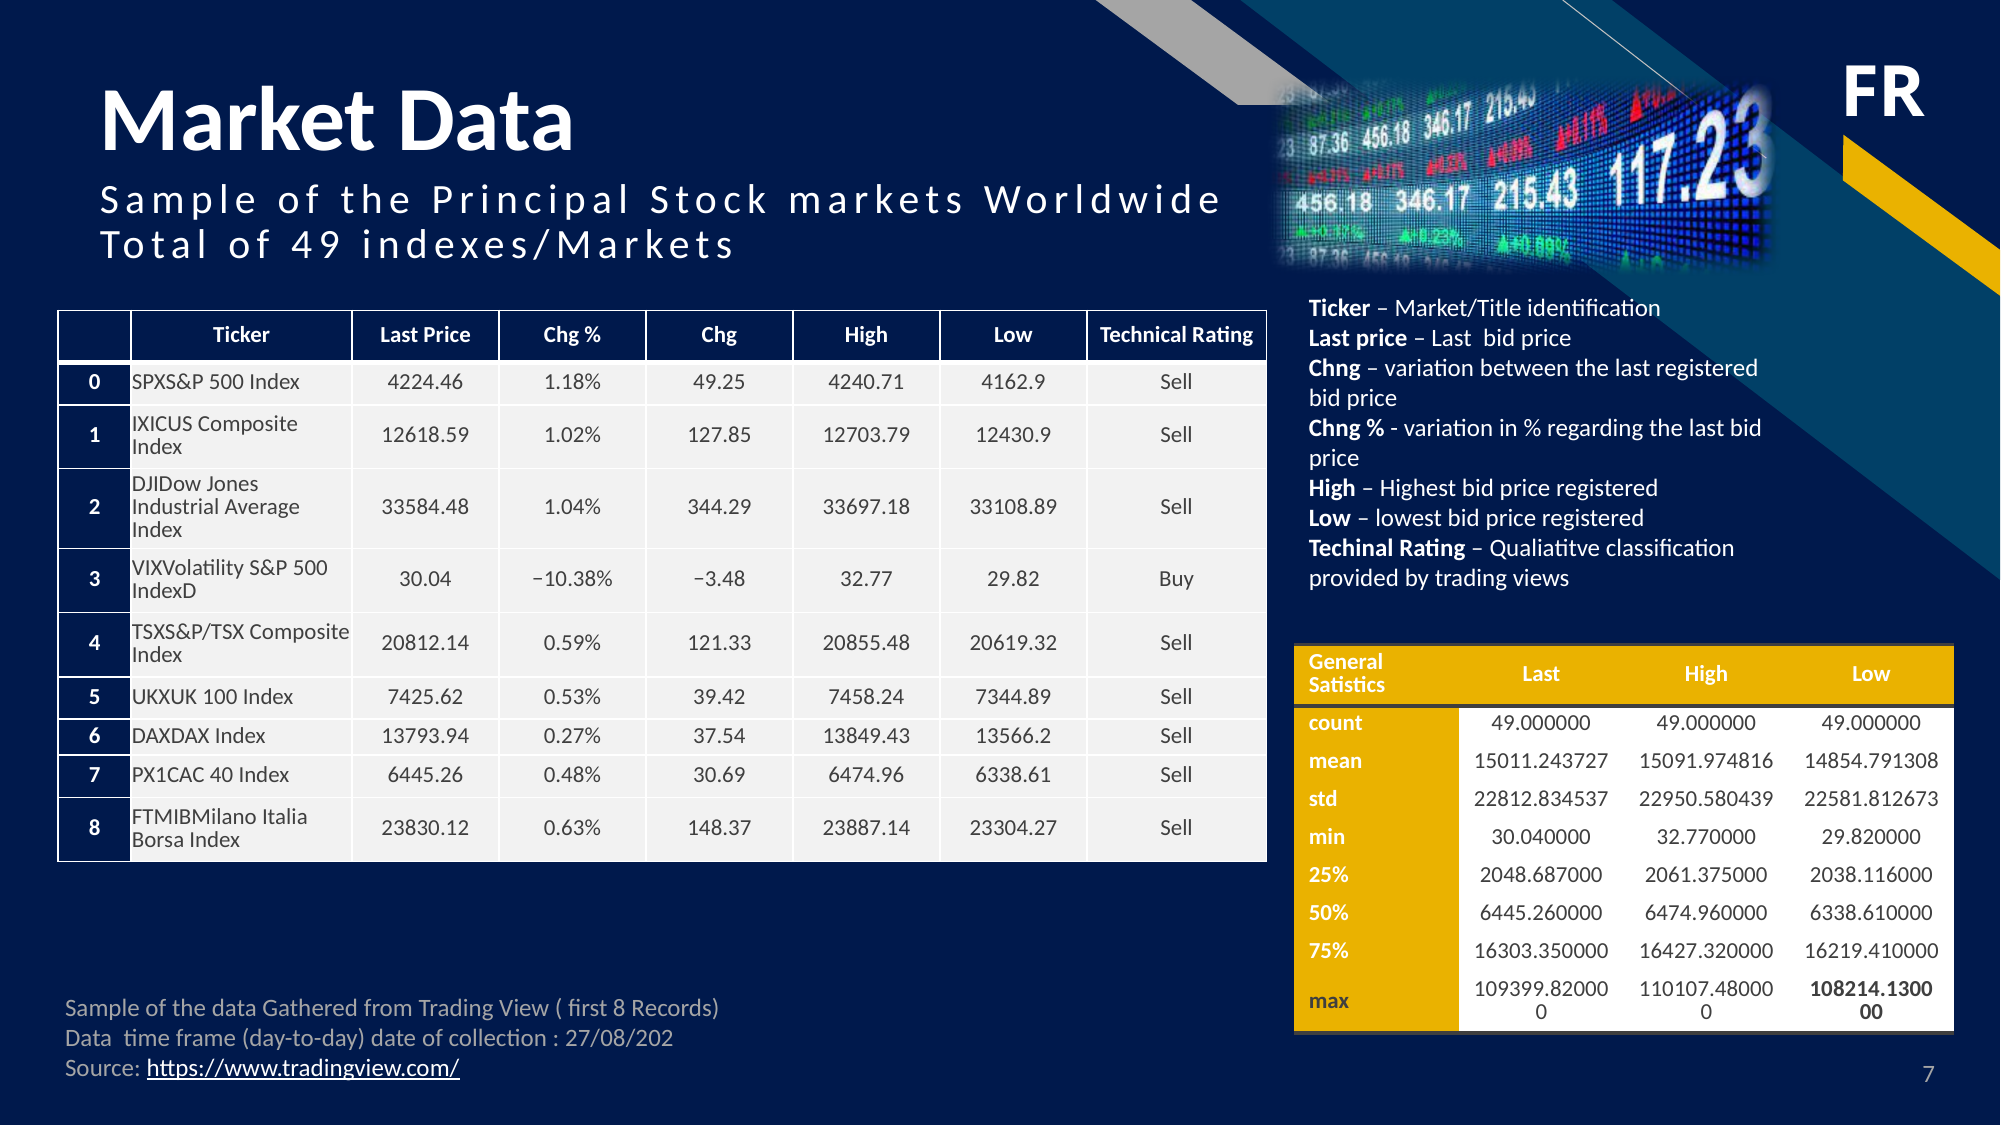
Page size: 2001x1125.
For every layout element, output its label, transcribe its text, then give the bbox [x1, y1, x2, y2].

table_cell 0.27% [500, 720, 645, 754]
table_cell 6338.610000 [1789, 896, 1954, 934]
table_cell DAXDAX Index [132, 720, 351, 754]
table_cell 50% [1294, 896, 1459, 934]
table_cell 2048.687000 [1459, 858, 1624, 896]
table_cell 15011.243727 [1459, 744, 1624, 782]
table_header Low [941, 311, 1086, 360]
table_cell 49.000000 [1459, 708, 1624, 744]
table_cell 7344.89 [941, 678, 1086, 718]
table_header General Satistics [1294, 646, 1459, 704]
table_cell UKXUK 100 Index [132, 678, 351, 718]
table_cell 1.18% [500, 365, 645, 404]
table_cell −10.38% [500, 549, 645, 612]
table_cell 25% [1294, 858, 1459, 896]
table_cell 33108.89 [941, 469, 1086, 548]
table_cell TSXS&P/TSX Composite Index [132, 613, 351, 676]
table_cell 13566.2 [941, 720, 1086, 754]
text_box Ticker – Market/Title identification Last price – Last bid price Chng – variation between the last registered bid price Chng % - variation in % regarding the last bid price High – Highest bid price registered Low – lowest bid price registered Techinal Rating – Qualiatitve classification provided by trading views [1293, 256, 1791, 626]
table_cell 4162.9 [941, 365, 1086, 404]
table_cell 12703.79 [794, 406, 939, 468]
table_cell 23304.27 [941, 798, 1086, 861]
table_cell 1.04% [500, 469, 645, 548]
table_header High [1624, 646, 1789, 704]
table_cell 3 [59, 549, 130, 612]
table_cell 14854.791308 [1789, 744, 1954, 782]
table_cell FTMIBMilano Italia Borsa Index [132, 798, 351, 861]
table_cell 49.000000 [1624, 708, 1789, 744]
table_cell 2061.375000 [1624, 858, 1789, 896]
table_cell 148.37 [647, 798, 792, 861]
table_cell 6445.260000 [1459, 896, 1624, 934]
table_cell 7458.24 [794, 678, 939, 718]
table_cell 30.69 [647, 756, 792, 797]
table_cell 16427.320000 [1624, 934, 1789, 972]
table_cell 4224.46 [353, 365, 498, 404]
table_cell Sell [1088, 678, 1266, 718]
table_cell 6474.960000 [1624, 896, 1789, 934]
table_cell 22812.834537 [1459, 782, 1624, 820]
table_cell 121.33 [647, 613, 792, 676]
table_cell count [1294, 708, 1459, 744]
table_cell max [1294, 972, 1459, 1031]
table_cell mean [1294, 744, 1459, 782]
table_cell std [1294, 782, 1459, 820]
table_cell 0 [59, 365, 130, 404]
table_cell 2 [59, 469, 130, 548]
table_cell SPXS&P 500 Index [132, 365, 351, 404]
table_cell 4 [59, 613, 130, 676]
table_cell 32.770000 [1624, 820, 1789, 858]
table_cell Sell [1088, 469, 1266, 548]
table_cell 5 [59, 678, 130, 718]
table_cell 12430.9 [941, 406, 1086, 468]
table_cell Sell [1088, 406, 1266, 468]
table_cell 30.04 [353, 549, 498, 612]
table_cell 2038.116000 [1789, 858, 1954, 896]
table_cell 16303.350000 [1459, 934, 1624, 972]
slide_number 7 [1828, 1042, 1950, 1103]
table_header Technical Rating [1088, 311, 1266, 360]
table_header High [794, 311, 939, 360]
table_cell 32.77 [794, 549, 939, 612]
table_header Low [1789, 646, 1954, 704]
table_cell 22581.812673 [1789, 782, 1954, 820]
table_header Last [1459, 646, 1624, 704]
table_cell Sell [1088, 756, 1266, 797]
table_cell 6474.96 [794, 756, 939, 797]
table_cell 13793.94 [353, 720, 498, 754]
table_cell 6445.26 [353, 756, 498, 797]
table_cell Sell [1088, 613, 1266, 676]
table_cell 23830.12 [353, 798, 498, 861]
table_cell Buy [1088, 549, 1266, 612]
title Market Data [85, 62, 1453, 170]
table_cell 39.42 [647, 678, 792, 718]
table_header Last Price [353, 311, 498, 360]
table_cell 344.29 [647, 469, 792, 548]
table_cell 37.54 [647, 720, 792, 754]
table_cell 6 [59, 720, 130, 754]
table_cell Sell [1088, 798, 1266, 861]
table_cell 29.82 [941, 549, 1086, 612]
table_cell DJIDow Jones Industrial Average Index [132, 469, 351, 548]
table_cell 16219.410000 [1789, 934, 1954, 972]
table_cell 29.820000 [1789, 820, 1954, 858]
table_cell 4240.71 [794, 365, 939, 404]
table_cell min [1294, 820, 1459, 858]
table_header Chg % [500, 311, 645, 360]
table_cell 13849.43 [794, 720, 939, 754]
table_cell 0.59% [500, 613, 645, 676]
table_cell 127.85 [647, 406, 792, 468]
table_cell 15091.974816 [1624, 744, 1789, 782]
footer Sample of the data Gathered from Trading View ( first 8 Records) Data time frame (day-to-day) date of collection : 27/08/202 Source: https://www.tradingview.com/ [50, 982, 781, 1091]
table_cell 20812.14 [353, 613, 498, 676]
table_cell 110107.480000 [1624, 972, 1789, 1031]
table_cell 20855.48 [794, 613, 939, 676]
table_cell 7 [59, 756, 130, 797]
table_cell Sell [1088, 720, 1266, 754]
table_cell 6338.61 [941, 756, 1086, 797]
table_cell 49.000000 [1789, 708, 1954, 744]
table_header Ticker [132, 311, 351, 360]
table_cell 75% [1294, 934, 1459, 972]
table_cell VIXVolatility S&P 500 IndexD [132, 549, 351, 612]
table_cell 33584.48 [353, 469, 498, 548]
table_cell 12618.59 [353, 406, 498, 468]
table_cell Sell [1088, 365, 1266, 404]
table_cell 49.25 [647, 365, 792, 404]
table_cell 1 [59, 406, 130, 468]
table_header [59, 311, 130, 360]
table_cell 108214.130000 [1789, 972, 1954, 1031]
table_cell 8 [59, 798, 130, 861]
list Sample of the Principal Stock markets Worldwide Total of 49 indexes/Markets [85, 170, 1293, 306]
table_cell 23887.14 [794, 798, 939, 861]
table_cell 0.53% [500, 678, 645, 718]
table_cell PX1CAC 40 Index [132, 756, 351, 797]
table_cell 33697.18 [794, 469, 939, 548]
table_cell 22950.580439 [1624, 782, 1789, 820]
table_cell 20619.32 [941, 613, 1086, 676]
table_cell IXICUS Composite Index [132, 406, 351, 468]
table_cell 0.48% [500, 756, 645, 797]
table_header Chg [647, 311, 792, 360]
table_cell 0.63% [500, 798, 645, 861]
table_cell 109399.820000 [1459, 972, 1624, 1031]
table_cell −3.48 [647, 549, 792, 612]
table_cell 7425.62 [353, 678, 498, 718]
table_cell 30.040000 [1459, 820, 1624, 858]
picture [1266, 75, 1782, 276]
table_cell 1.02% [500, 406, 645, 468]
